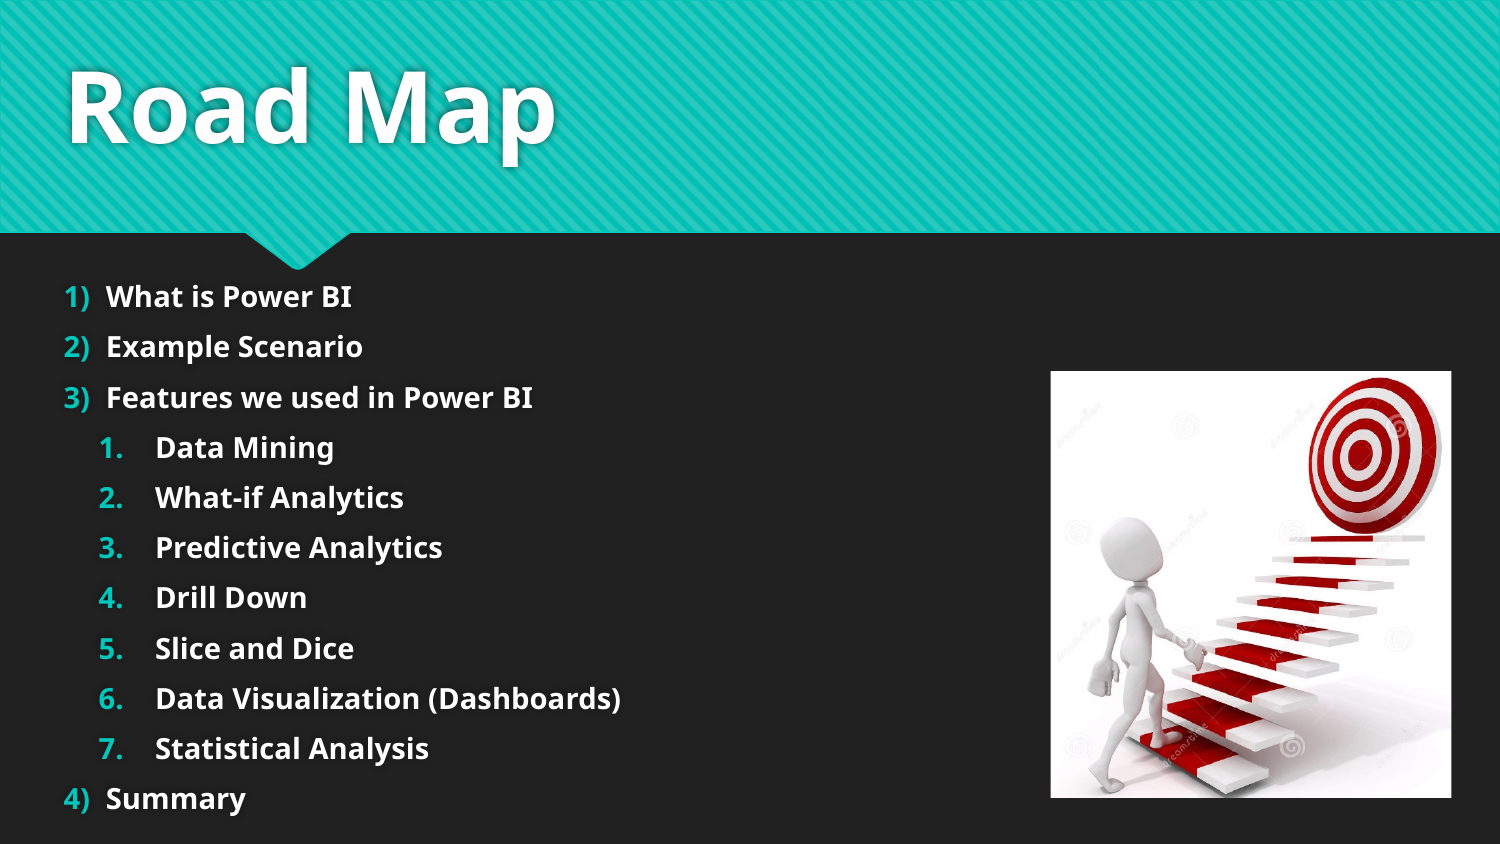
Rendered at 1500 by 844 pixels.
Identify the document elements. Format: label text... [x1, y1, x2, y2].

list What is Power BI Example Scenario Features we used in Power BI Data Mining What-if Analytics Predictive Analytics Drill Down Slice and Dice Data Visualization (Dashboards) Statistical Analysis Summary [48, 396, 826, 798]
title Road Map [48, 46, 1051, 172]
picture [1050, 371, 1452, 798]
